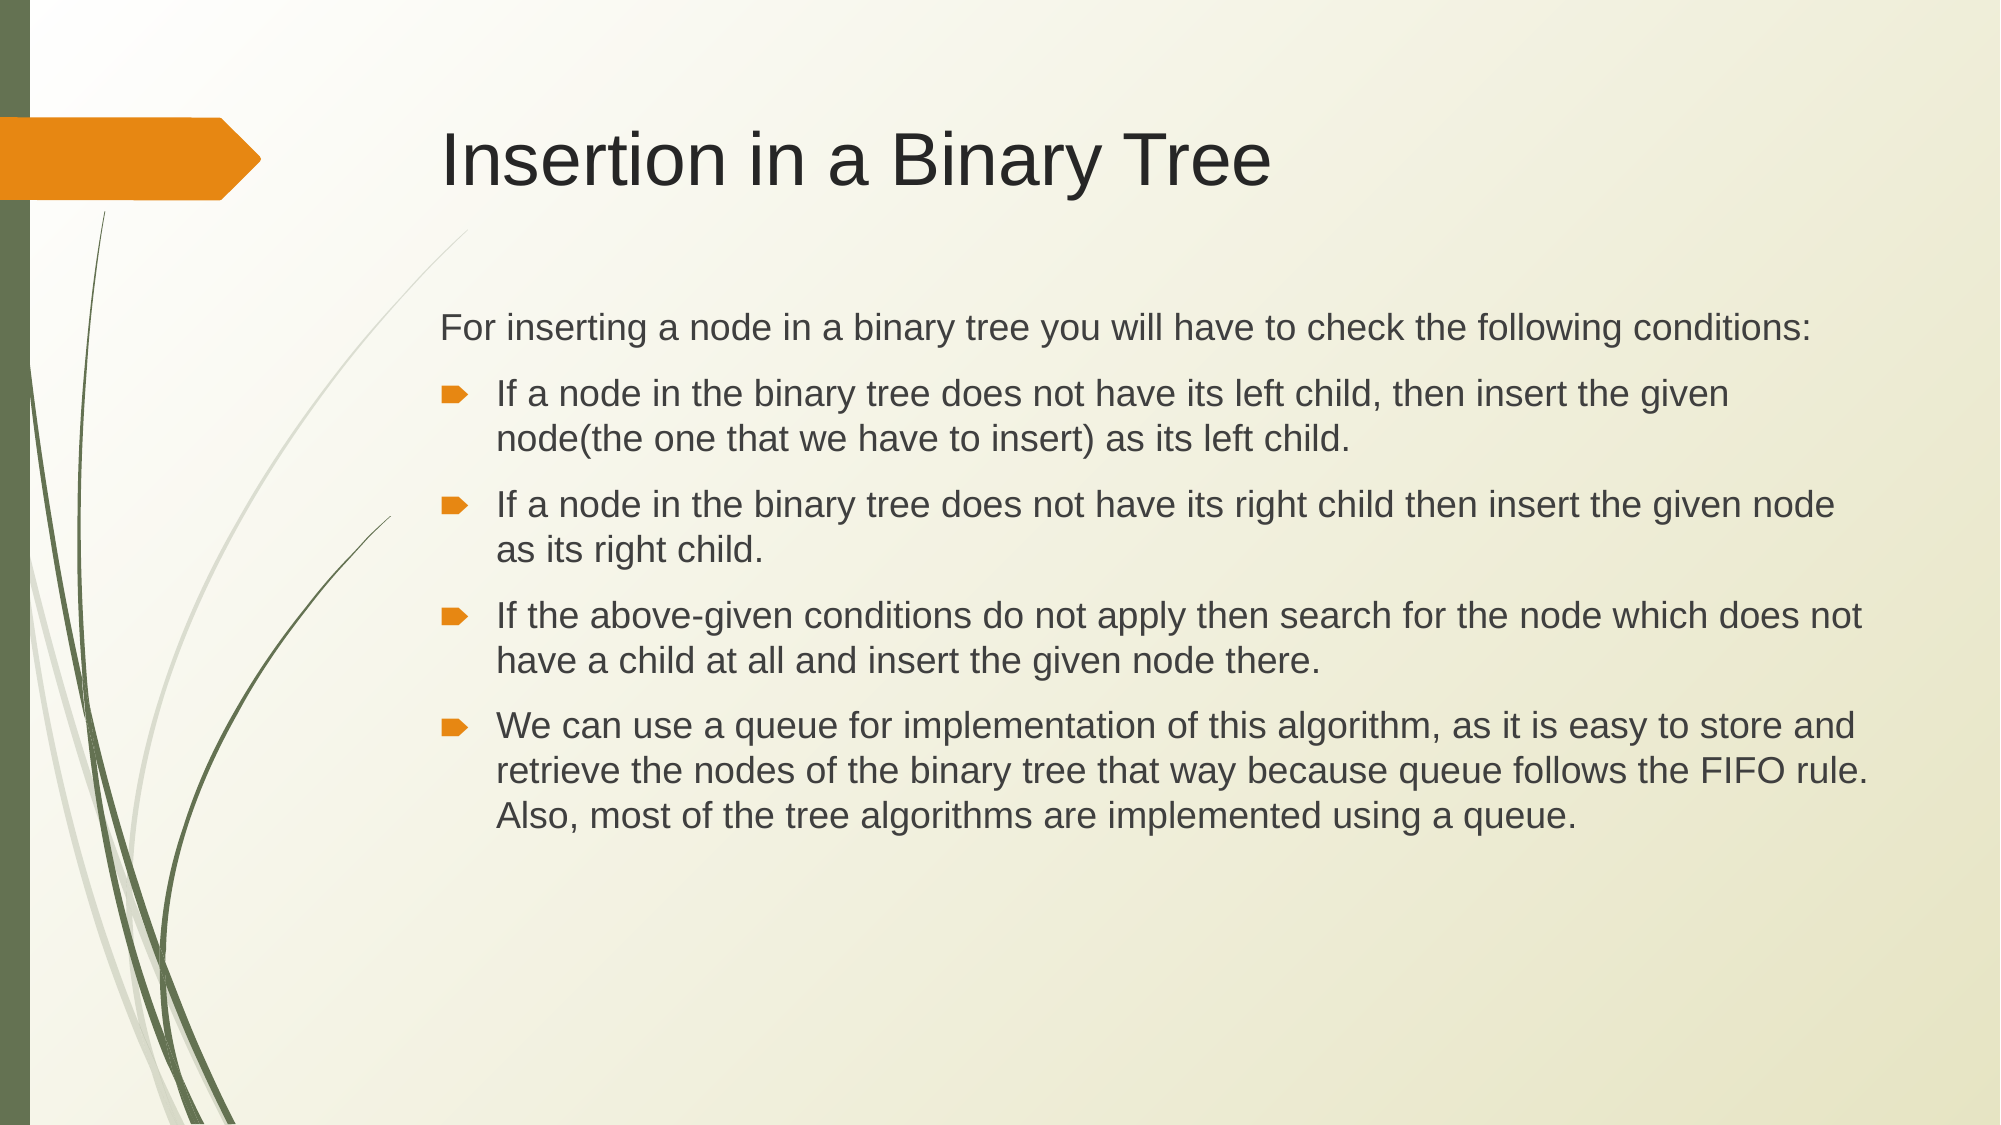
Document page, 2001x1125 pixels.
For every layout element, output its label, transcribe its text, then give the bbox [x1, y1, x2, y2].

list For inserting a node in a binary tree you will have to check the following conditions: If a node in the binary tree does not have its left child, then insert the given node(the one that we have to insert) as its left child. If a node in the binary tree does not have its right child then insert the given node as its right child. If the above-given conditions do not apply then search for the node which does not have a child at all and insert the given node there. We can use a queue for implementation of this algorithm, as it is easy to store and retrieve the nodes of the binary tree that way because queue follows the FIFO rule. Also, most of the tree algorithms are implemented using a queue. [424, 295, 1888, 970]
title Insertion in a Binary Tree [425, 102, 1888, 274]
